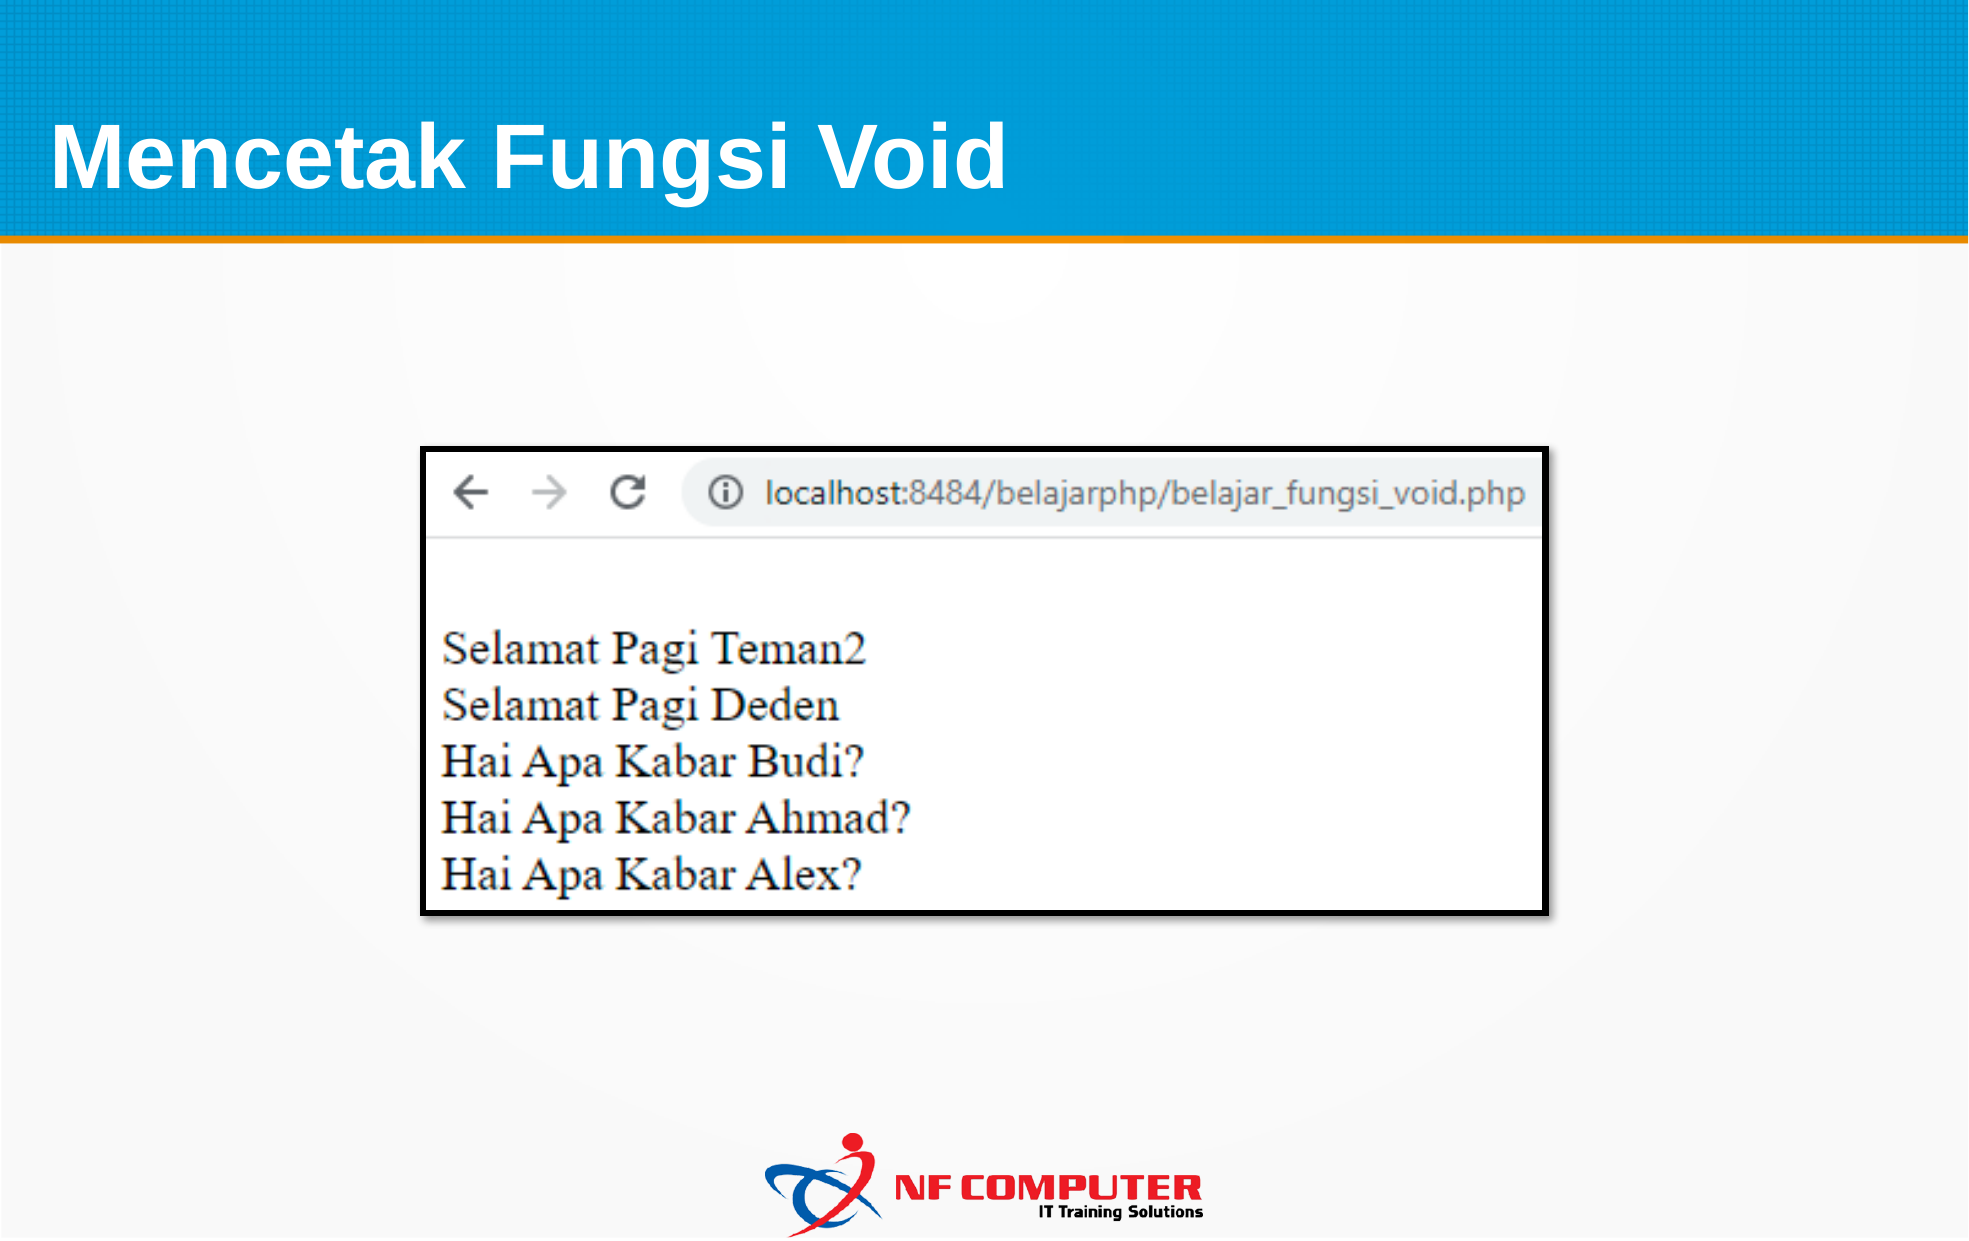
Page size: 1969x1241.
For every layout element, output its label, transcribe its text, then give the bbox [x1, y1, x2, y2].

text_box Mencetak Fungsi Void [49, 0, 1920, 207]
picture [0, 236, 1969, 1241]
